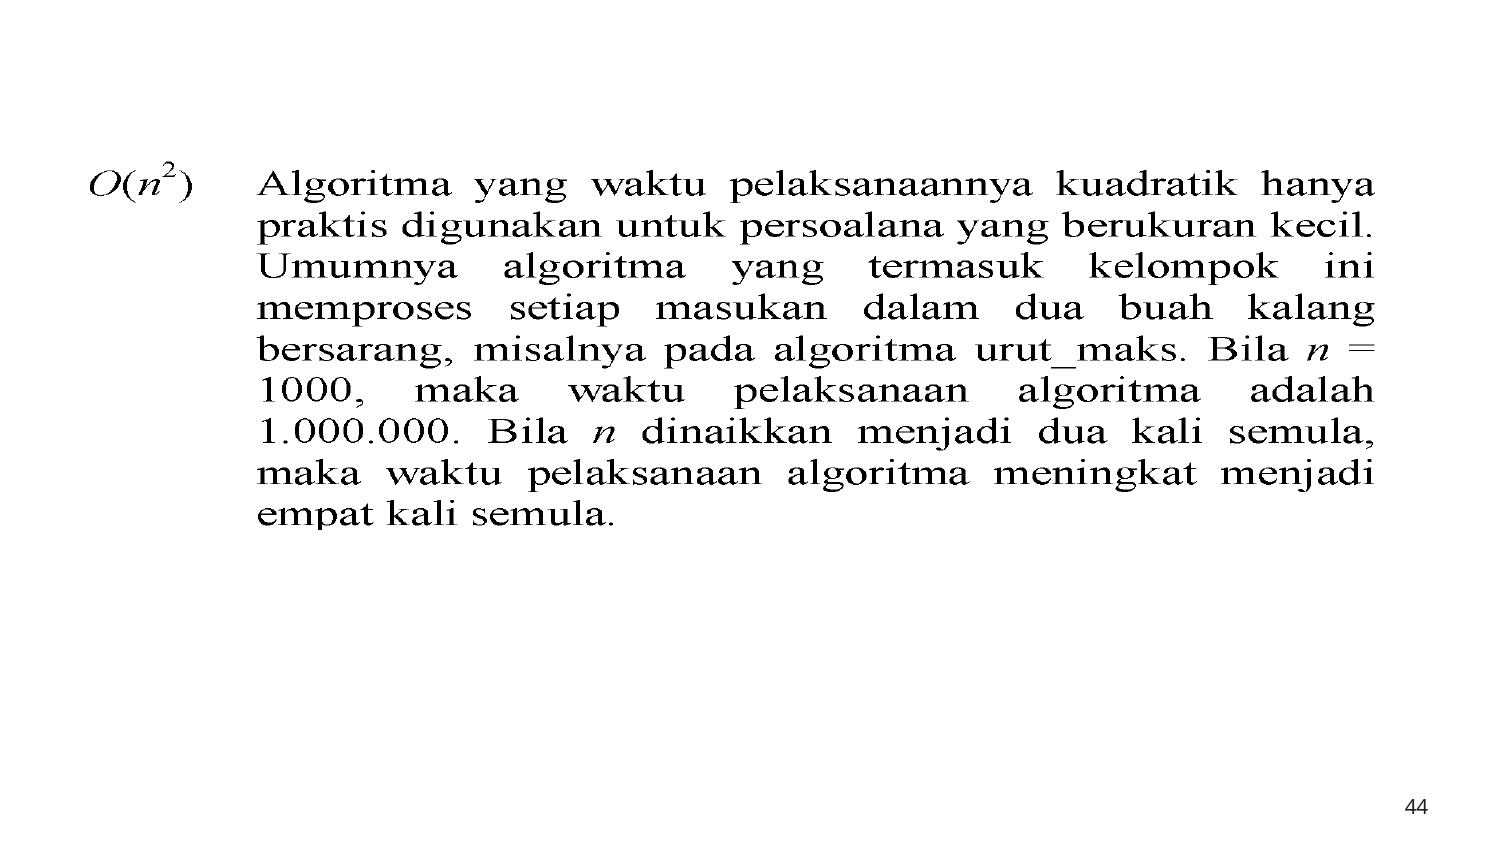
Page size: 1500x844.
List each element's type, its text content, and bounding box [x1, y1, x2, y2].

slide_number ‹#› [1389, 764, 1480, 830]
picture [87, 159, 1376, 530]
